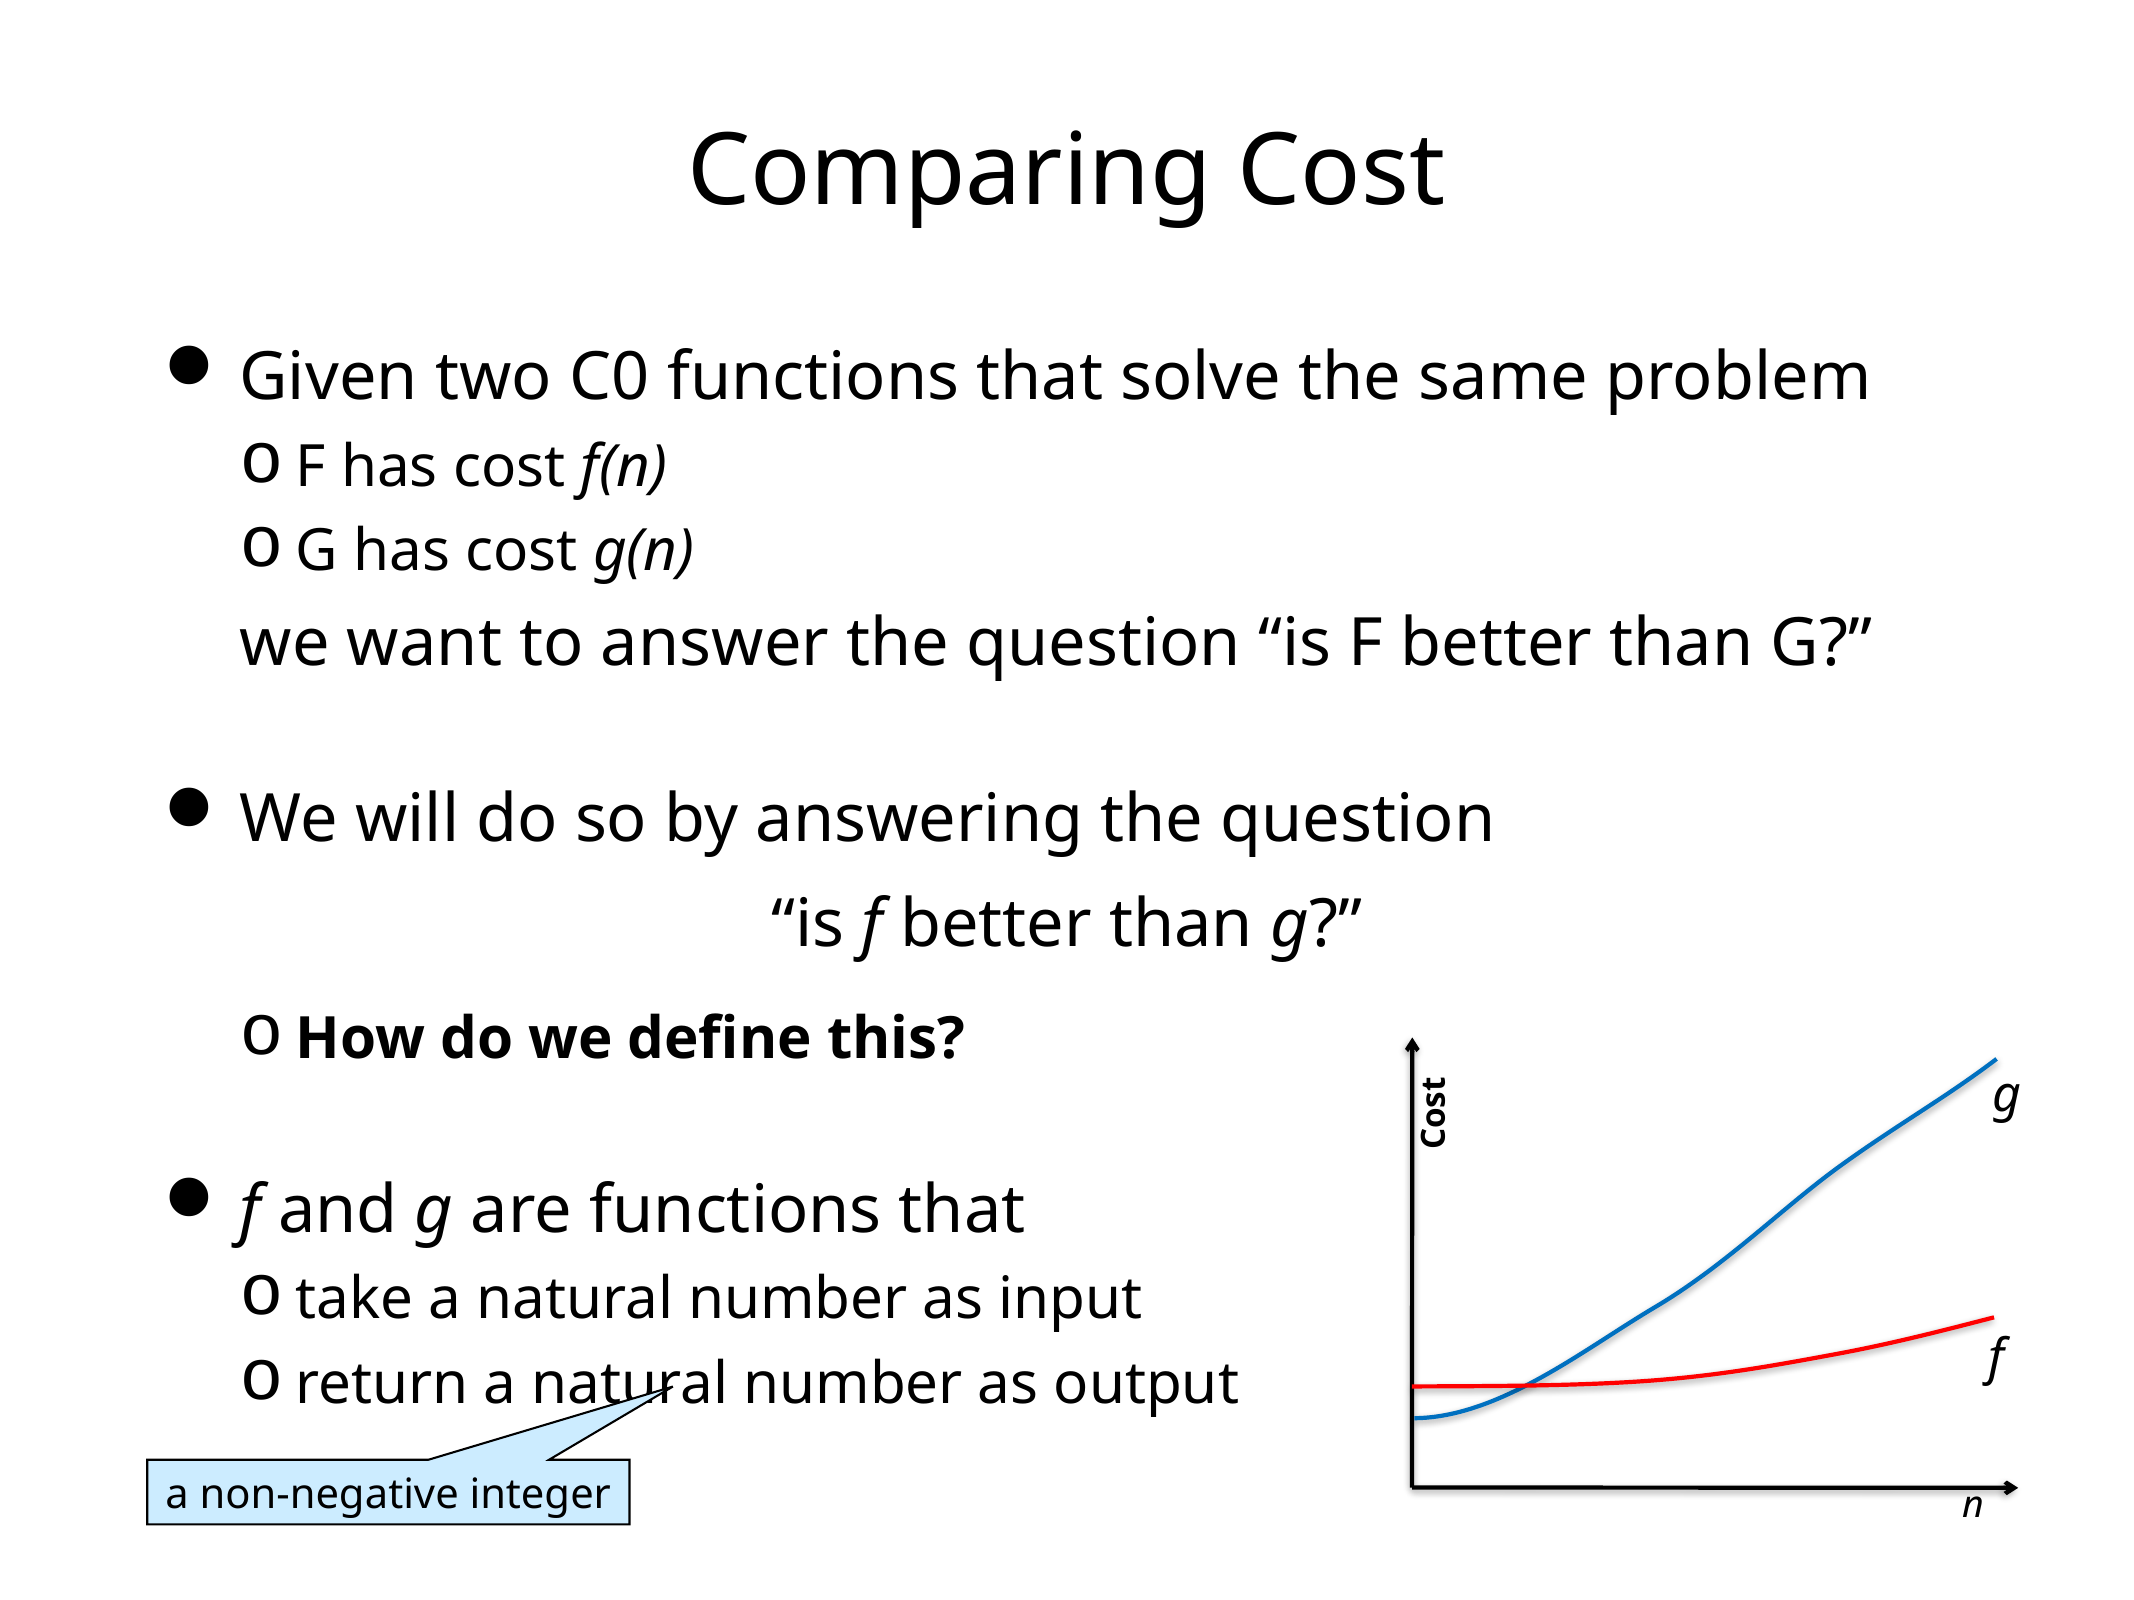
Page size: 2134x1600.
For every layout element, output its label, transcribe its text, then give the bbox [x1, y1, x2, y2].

text_box a non-negative integer [147, 1386, 673, 1525]
list Given two C0 functions that solve the same problem F has cost f(n) G has cost g(n) we want to answer the question “is F better than G?” We will do so by answering the question “is f better than g?” How do we define this? f and g are functions that take a natural number as input return a natural number as output [155, 324, 1978, 1457]
title Comparing Cost [155, 41, 1978, 289]
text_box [1403, 1037, 2048, 1534]
